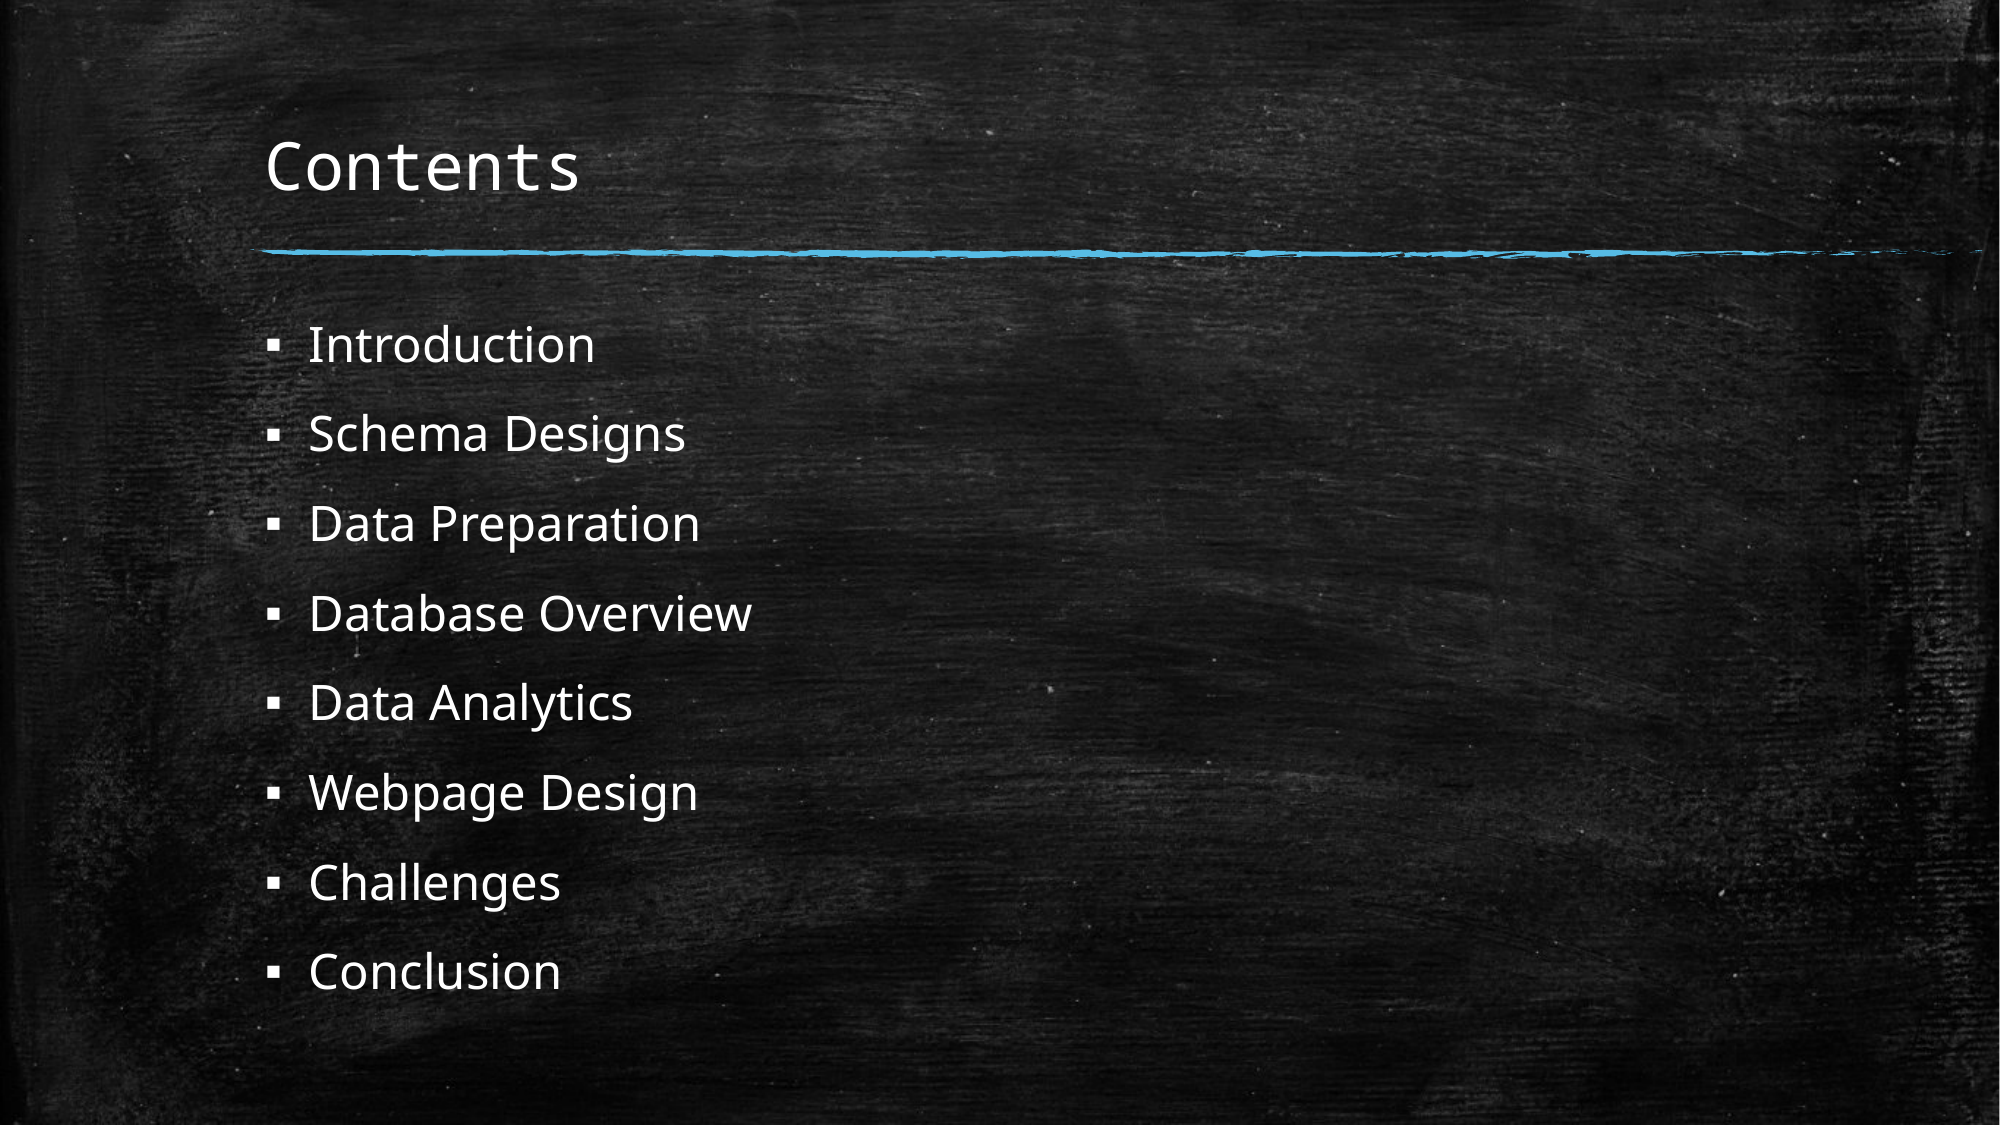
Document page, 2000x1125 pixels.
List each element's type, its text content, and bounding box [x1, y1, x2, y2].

list Introduction Schema Designs Data Preparation Database Overview Data Analytics Webpage Design Challenges Conclusion [249, 312, 1750, 1013]
title Contents [249, 45, 1750, 213]
